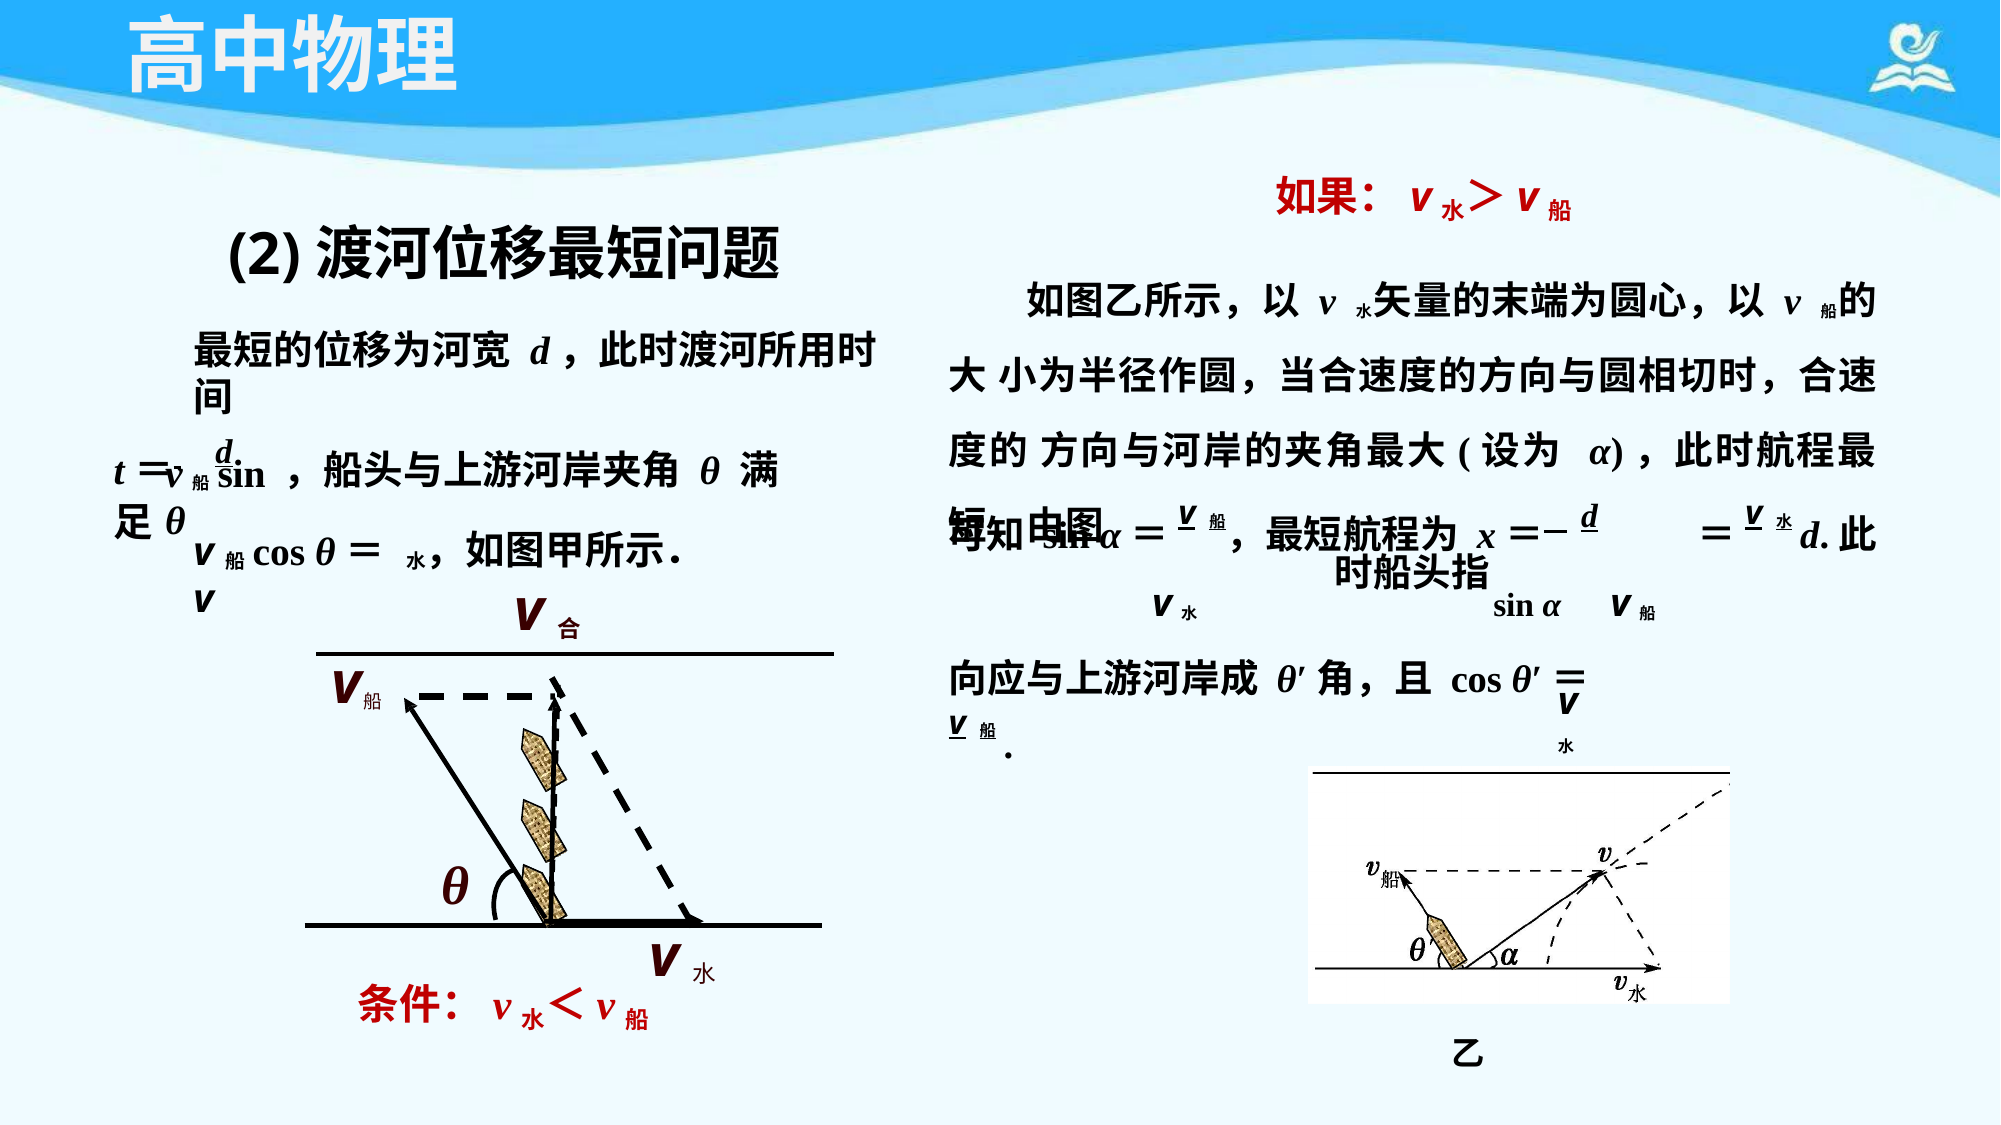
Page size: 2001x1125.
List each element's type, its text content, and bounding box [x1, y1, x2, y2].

text_box [634, 826, 649, 841]
text_box [569, 712, 588, 738]
text_box [1308, 766, 1730, 1004]
text_box [520, 727, 551, 793]
text_box ，如图甲所示． v合 [423, 523, 708, 643]
text_box v cos θ＝v [191, 523, 399, 621]
text_box θ v水 条件：v水＜v船 [355, 841, 717, 1033]
text_box [512, 722, 552, 792]
text_box [549, 676, 566, 699]
text_box [591, 750, 610, 776]
text_box [547, 696, 562, 841]
text_box [404, 697, 499, 841]
text_box t＝ d ，船头与上游河岸夹角 θ 满足 [111, 423, 804, 544]
text_box [556, 765, 564, 783]
text_box [520, 798, 550, 841]
text_box [512, 793, 550, 841]
text_box 向应与上游河岸成 θ′角，且 cos θ′＝v船. [946, 652, 1611, 770]
text_box [612, 788, 631, 814]
text_box 如果：v水＞v船 如图乙所示，以 v 水矢量的末端为圆心，以 v 船的大 小为半径作圆，当合速度的方向与圆相切时，合速度的 方向与河岸的夹角最大(设为 α)，此时航程最短．由图 [946, 167, 1878, 548]
text_box 可知 sin α＝v船，最短航程为 x＝ d ＝v水d.此时船头指 v水 sin α v船 [946, 524, 1879, 629]
text_box [556, 781, 567, 792]
text_box [555, 828, 563, 841]
text_box 乙 [1449, 1029, 1488, 1072]
text_box (2)渡河位移最短问题 最短的位移为河宽 d，此时渡河所用时间 [191, 214, 898, 420]
text_box 船 [361, 687, 385, 713]
text_box [1426, 913, 1468, 971]
text_box [556, 761, 568, 787]
text_box [1420, 909, 1468, 970]
picture [0, 0, 2000, 1125]
text_box v [329, 642, 366, 715]
title 高中物理 [123, 0, 461, 190]
text_box 水 [403, 546, 423, 573]
text_box [557, 722, 567, 777]
text_box [555, 793, 567, 841]
text_box [543, 914, 704, 929]
